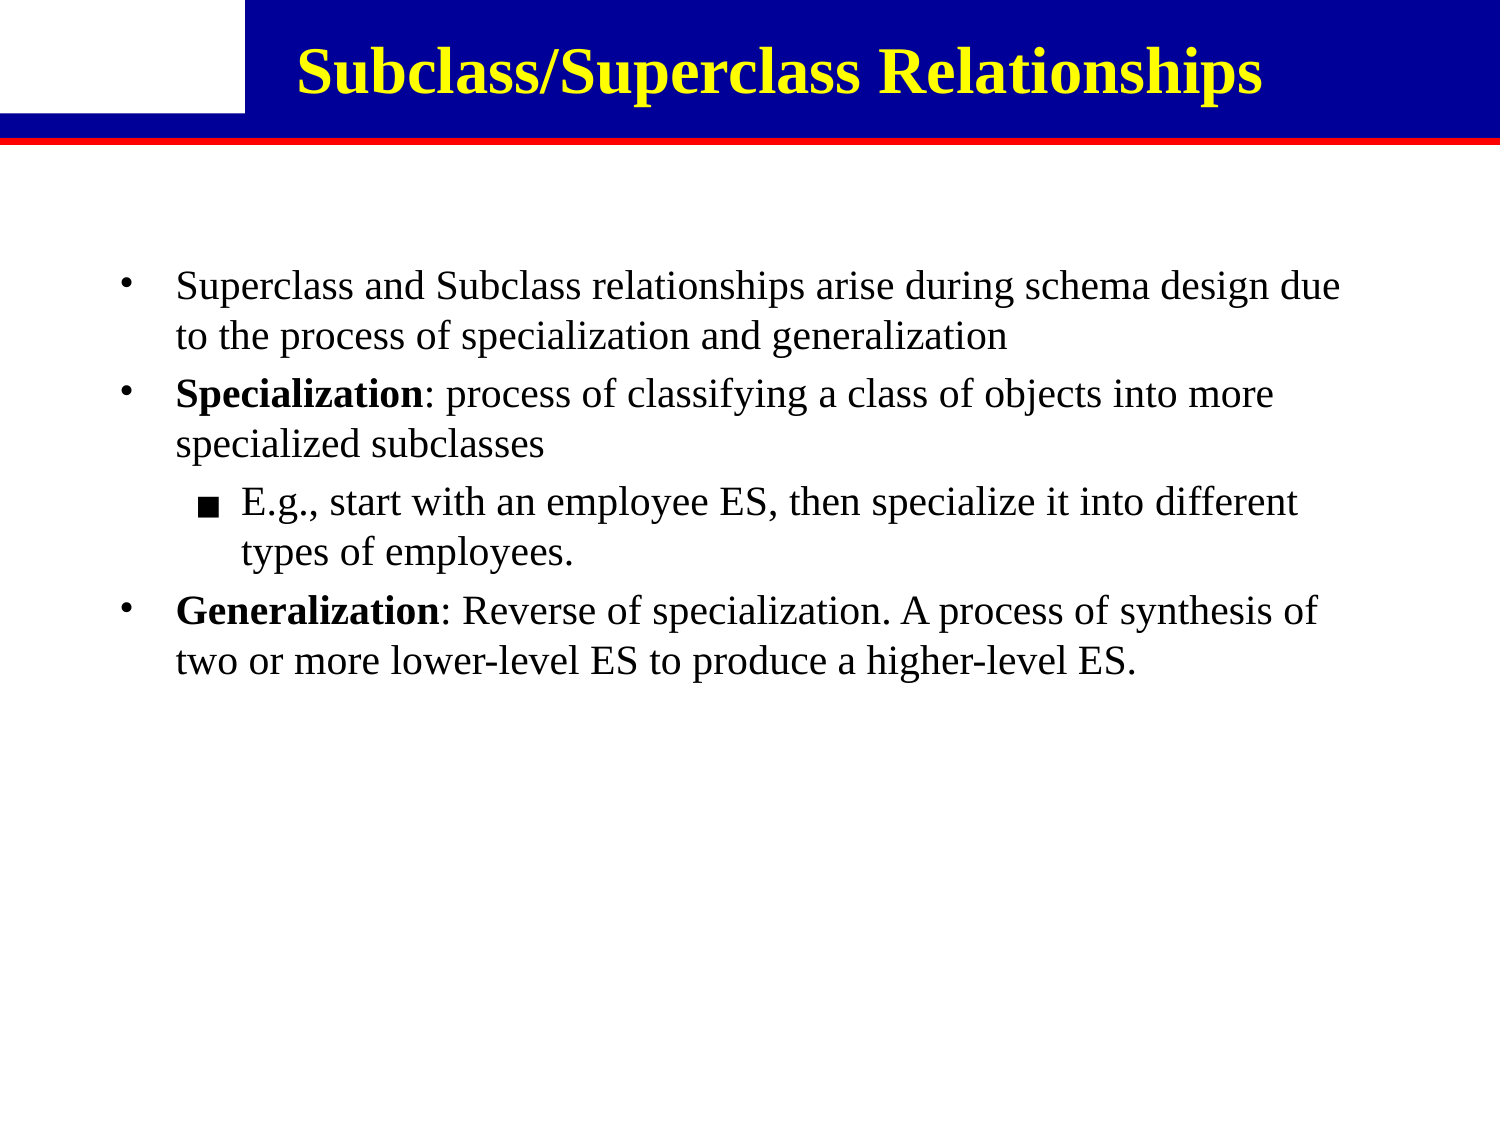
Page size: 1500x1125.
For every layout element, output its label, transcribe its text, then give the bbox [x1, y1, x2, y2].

list Superclass and Subclass relationships arise during schema design due to the process of specialization and generalization Specialization: process of classifying a class of objects into more specialized subclasses E.g., start with an employee ES, then specialize it into different types of employees. Generalization: Reverse of specialization. A process of synthesis of two or more lower-level ES to produce a higher-level ES. [104, 249, 1380, 925]
text_box Subclass/Superclass Relationships [162, 0, 1399, 134]
